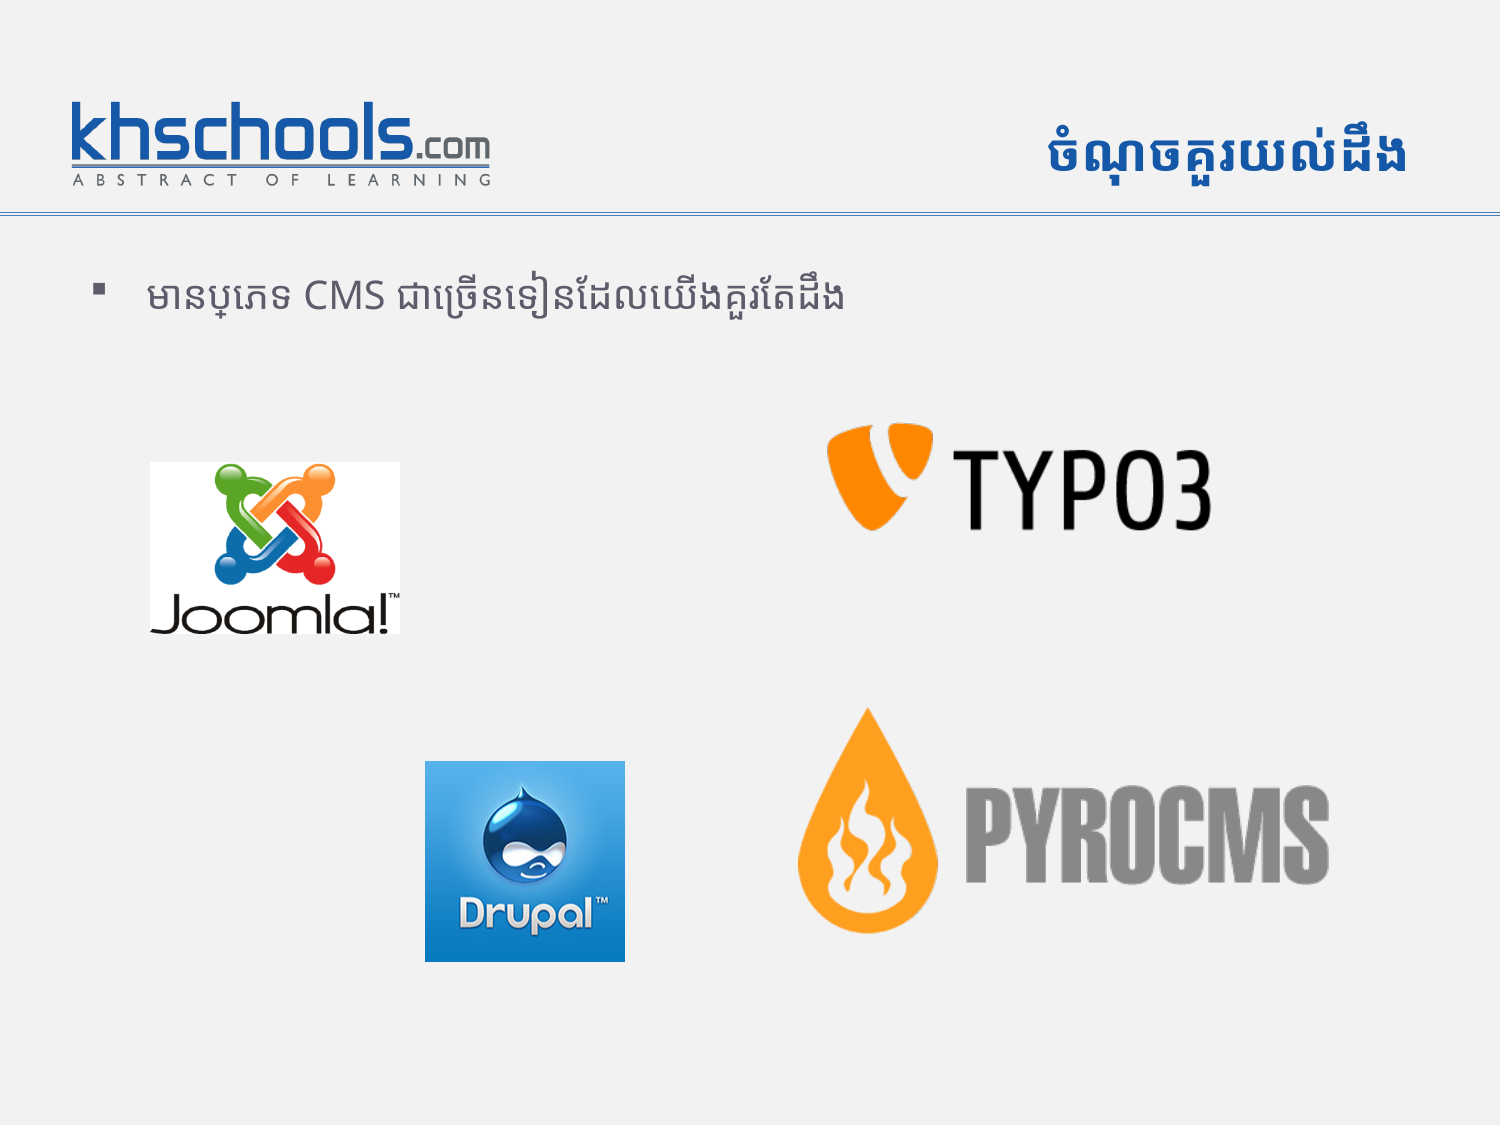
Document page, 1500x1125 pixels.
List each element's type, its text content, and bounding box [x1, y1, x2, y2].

picture [149, 462, 401, 634]
picture [774, 370, 1278, 583]
list មានប្រភេទ CMS ជាច្រើនទៀនដែលយើងគួរតែដឹង [75, 262, 1425, 1005]
picture [424, 761, 626, 962]
picture [787, 699, 1349, 945]
title ចំណុចគួរយល់ដឹង [537, 112, 1425, 188]
picture [50, 99, 511, 188]
